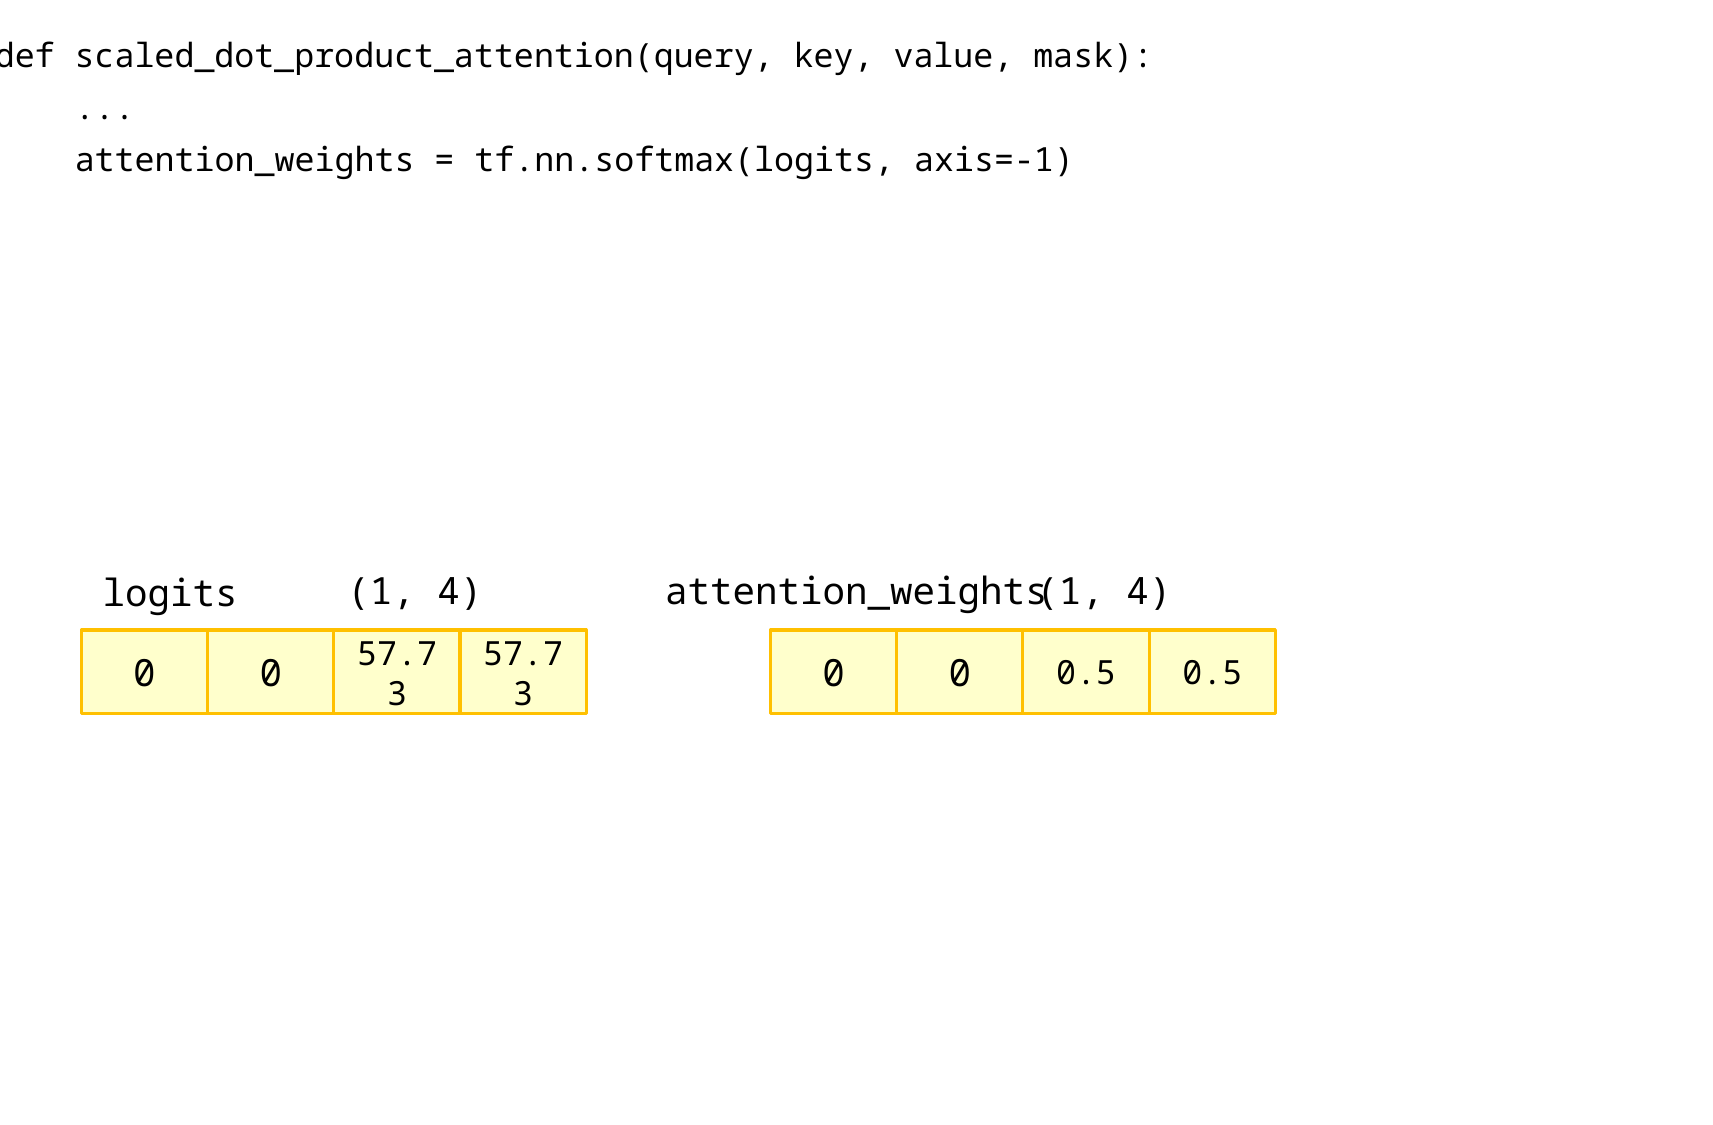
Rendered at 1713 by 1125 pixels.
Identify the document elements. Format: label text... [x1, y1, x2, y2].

text_box (1, 4) [332, 546, 497, 620]
text_box logits [87, 547, 253, 622]
text_box 0 [895, 628, 1021, 715]
text_box 0.5 [1021, 628, 1147, 715]
text_box attention_weights [650, 546, 1063, 620]
text_box (1, 4) [1063, 546, 1187, 620]
text_box 0 [79, 628, 205, 715]
text_box 0.5 [1147, 628, 1277, 715]
text_box def scaled_dot_product_attention(query, key, value, mask): ... attention_weights = tf.nn.softmax(logits, axis=-1) [0, 14, 1170, 186]
text_box 0 [768, 628, 895, 715]
text_box 57.73 [332, 628, 458, 715]
text_box 0 [205, 628, 332, 715]
text_box 57.73 [458, 628, 588, 715]
